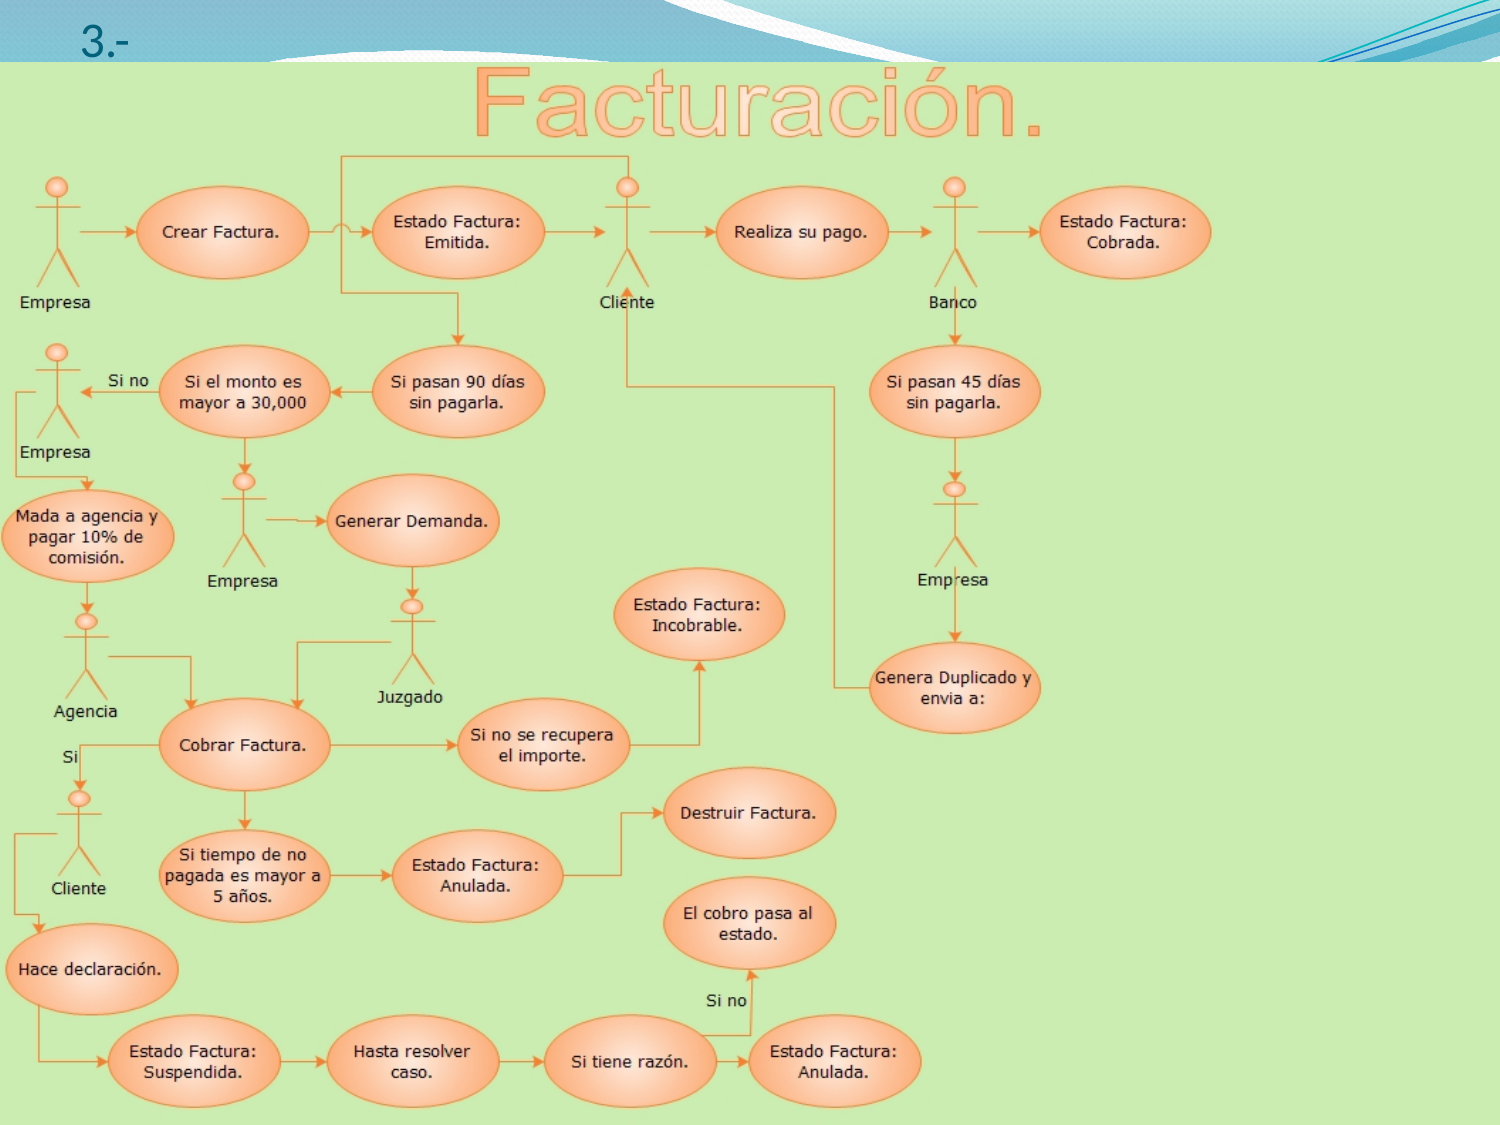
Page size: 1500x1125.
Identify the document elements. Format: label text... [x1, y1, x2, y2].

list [0, 62, 1500, 1125]
text_box 3.- [64, 0, 172, 61]
